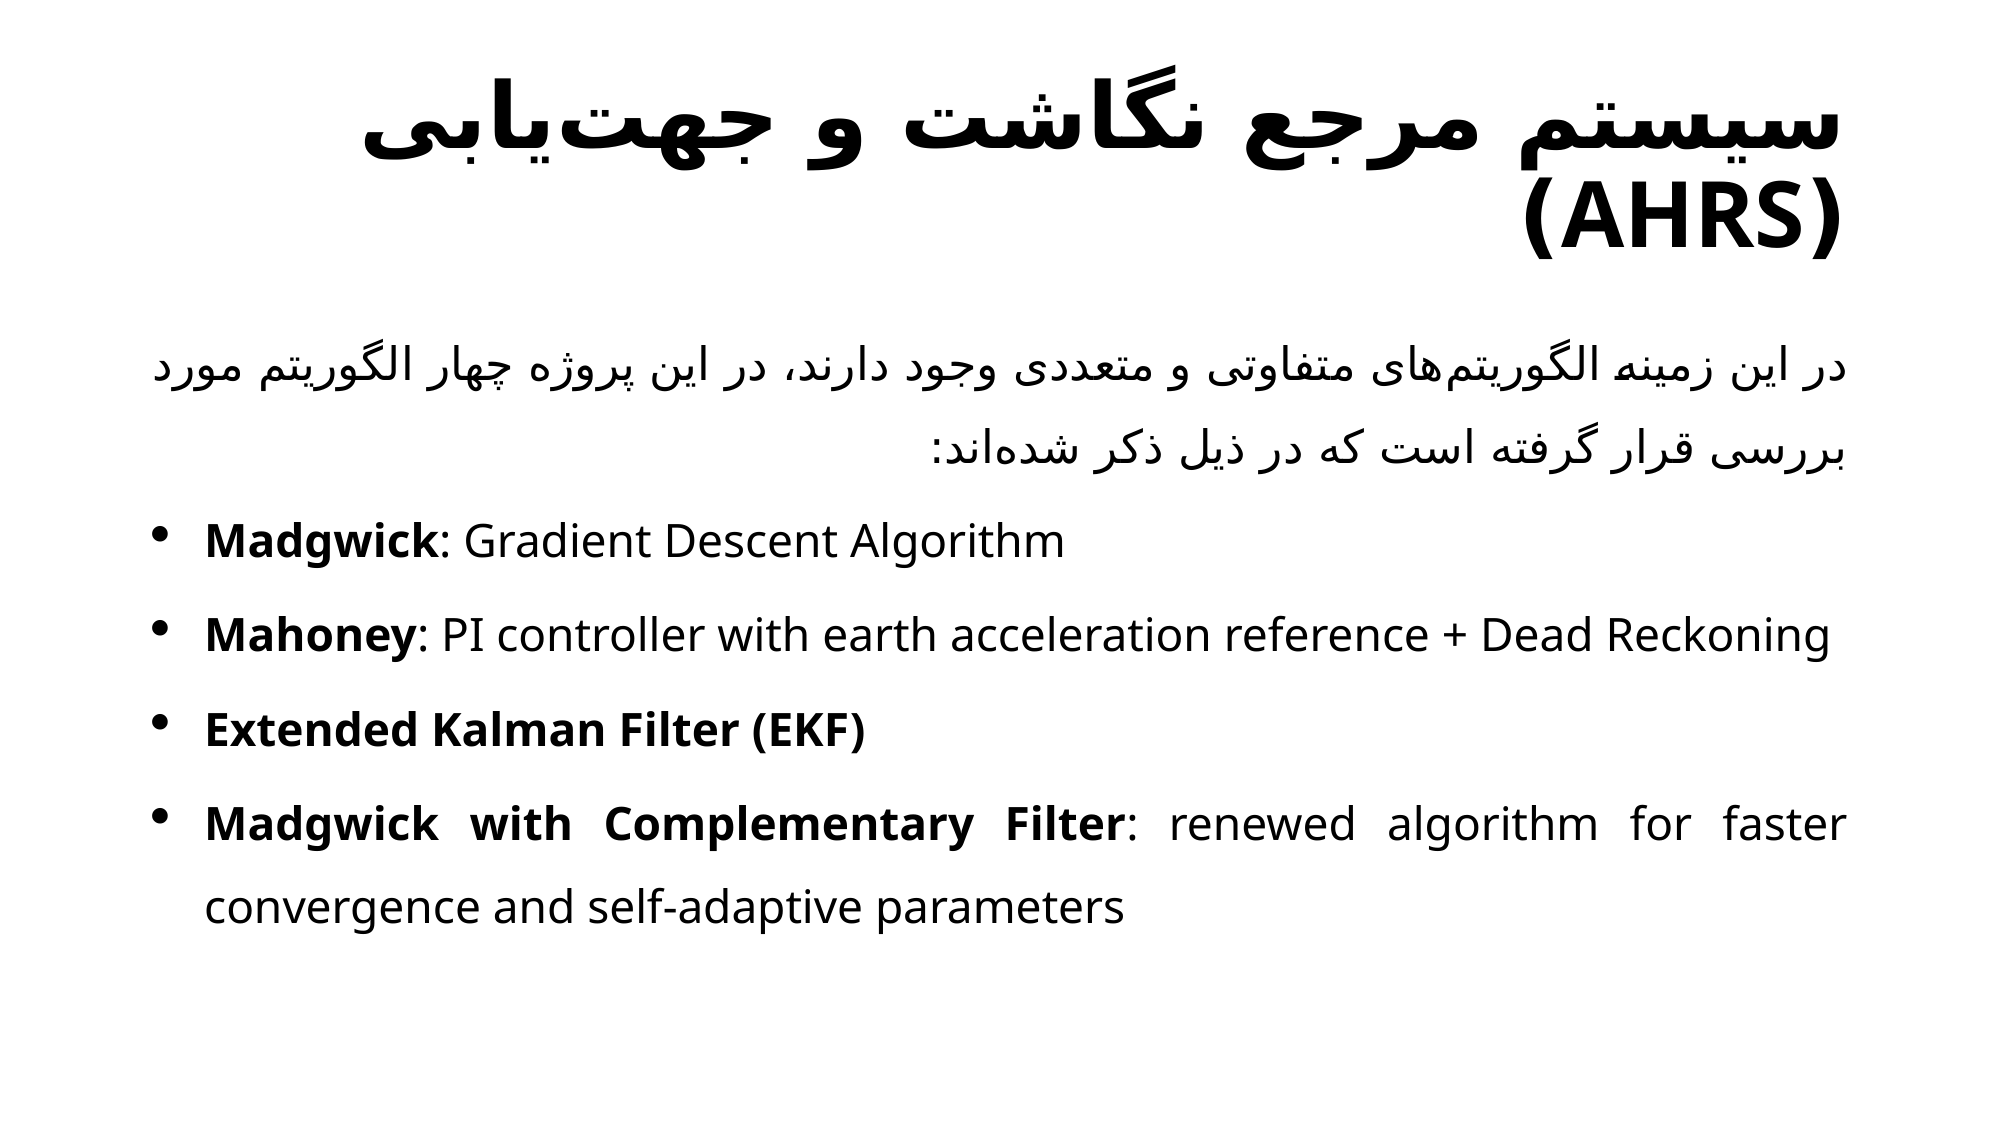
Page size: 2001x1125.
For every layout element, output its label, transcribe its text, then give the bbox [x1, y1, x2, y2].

list در این زمینه الگوریتم‌های متفاوتی و متعددی وجود دارند، در این پروژه چهار الگوریتم مورد بررسی قرار گرفته است که در ذیل ذکر شده‌اند: Madgwick: Gradient Descent Algorithm Mahoney: PI controller with earth acceleration reference + Dead Reckoning Extended Kalman Filter (EKF) Madgwick with Complementary Filter: renewed algorithm for faster convergence and self-adaptive parameters [137, 299, 1863, 1014]
title سیستم مرجع نگاشت و جهت‌یابی (AHRS) [137, 59, 1863, 278]
